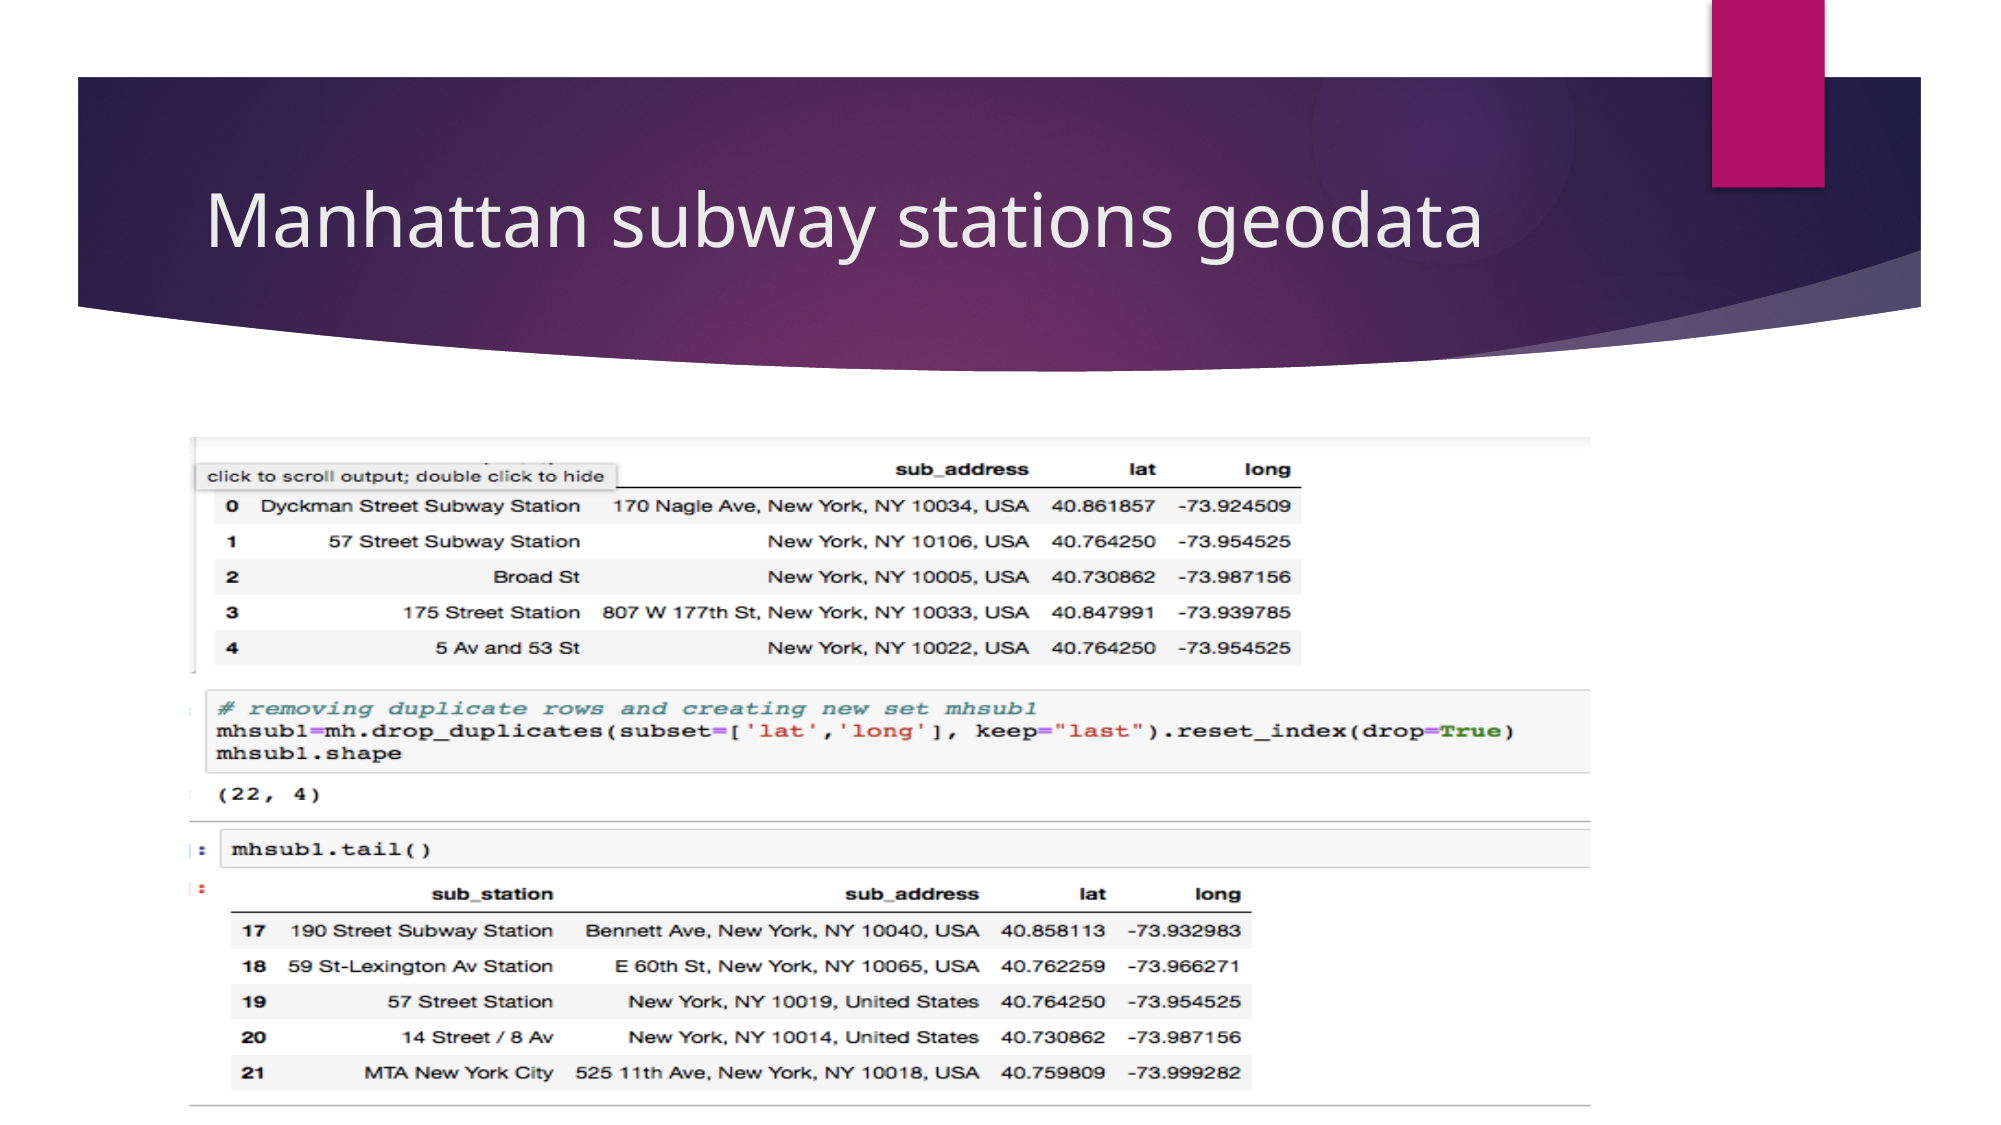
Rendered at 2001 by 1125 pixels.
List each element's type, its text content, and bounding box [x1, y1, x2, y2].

title Manhattan subway stations geodata [189, 159, 1627, 276]
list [189, 437, 1591, 1108]
